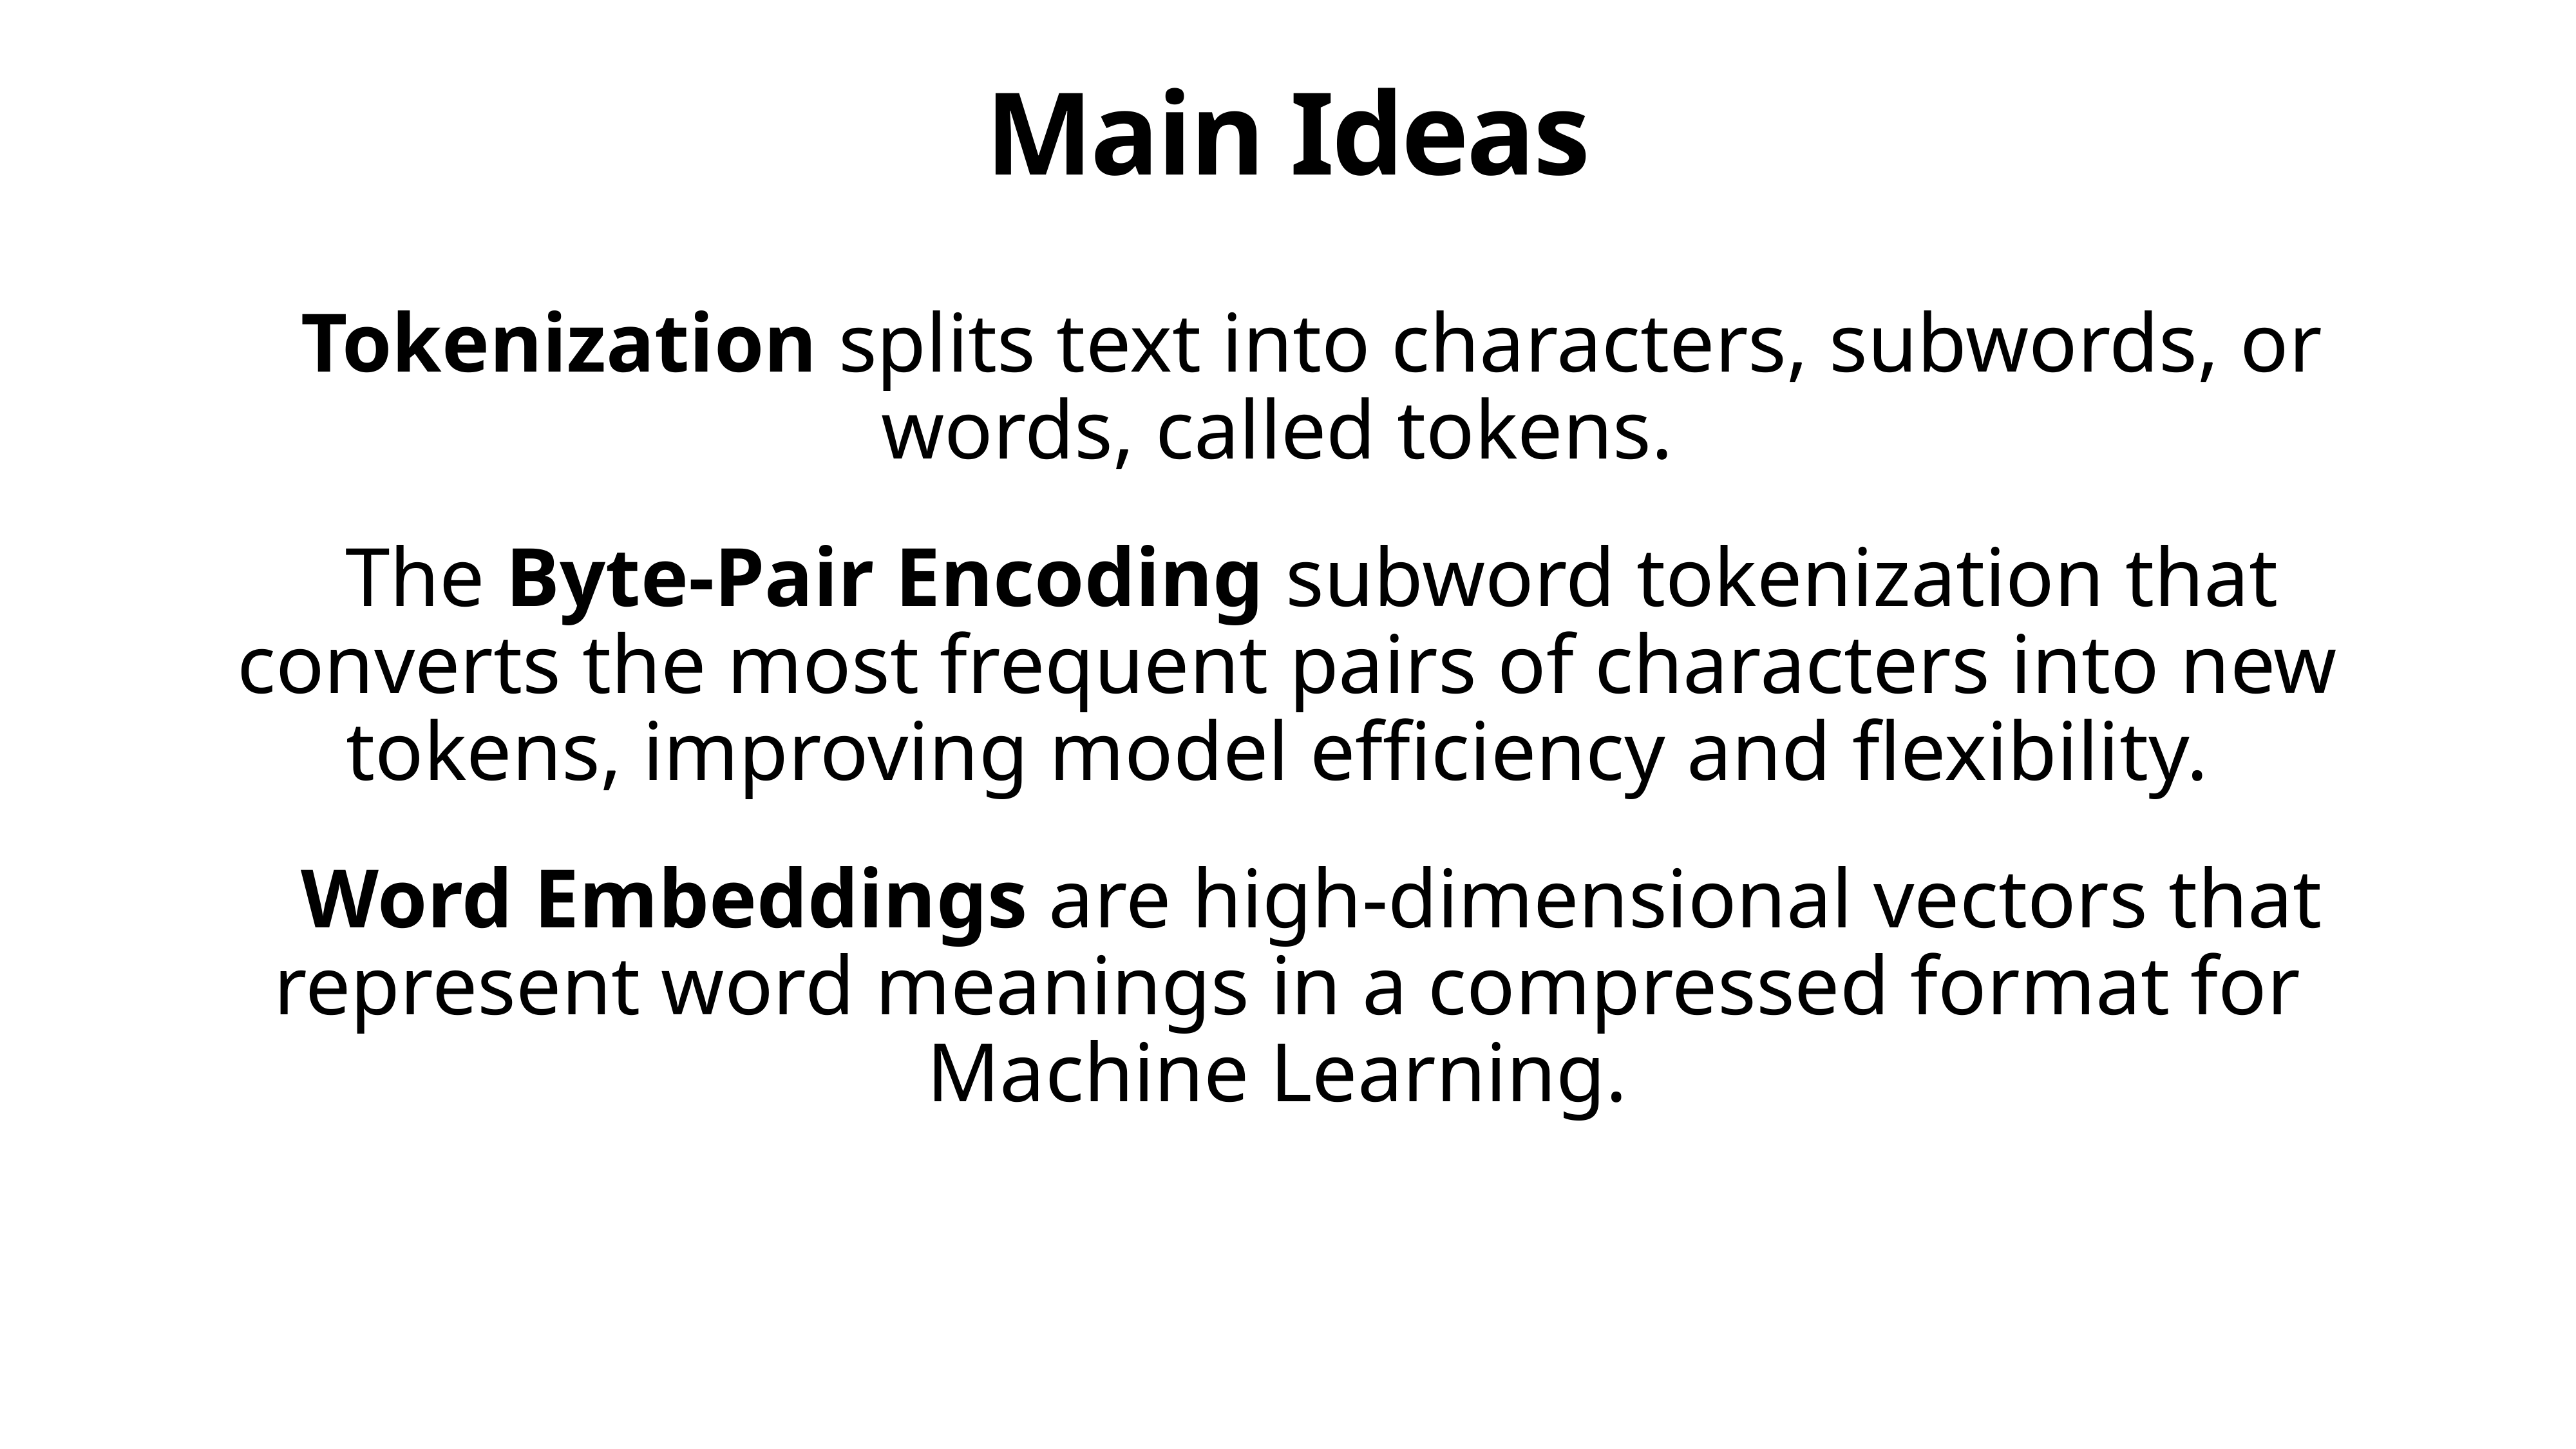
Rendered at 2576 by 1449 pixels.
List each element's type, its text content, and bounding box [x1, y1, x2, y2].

title Main Ideas [127, 81, 2449, 234]
list Tokenization splits text into characters, subwords, or words, called tokens. The Byte-Pair Encoding subword tokenization that converts the most frequent pairs of characters into new tokens, improving model efficiency and flexibility. Word Embeddings are high-dimensional vectors that represent word meanings in a compressed format for Machine Learning. [127, 296, 2449, 1153]
